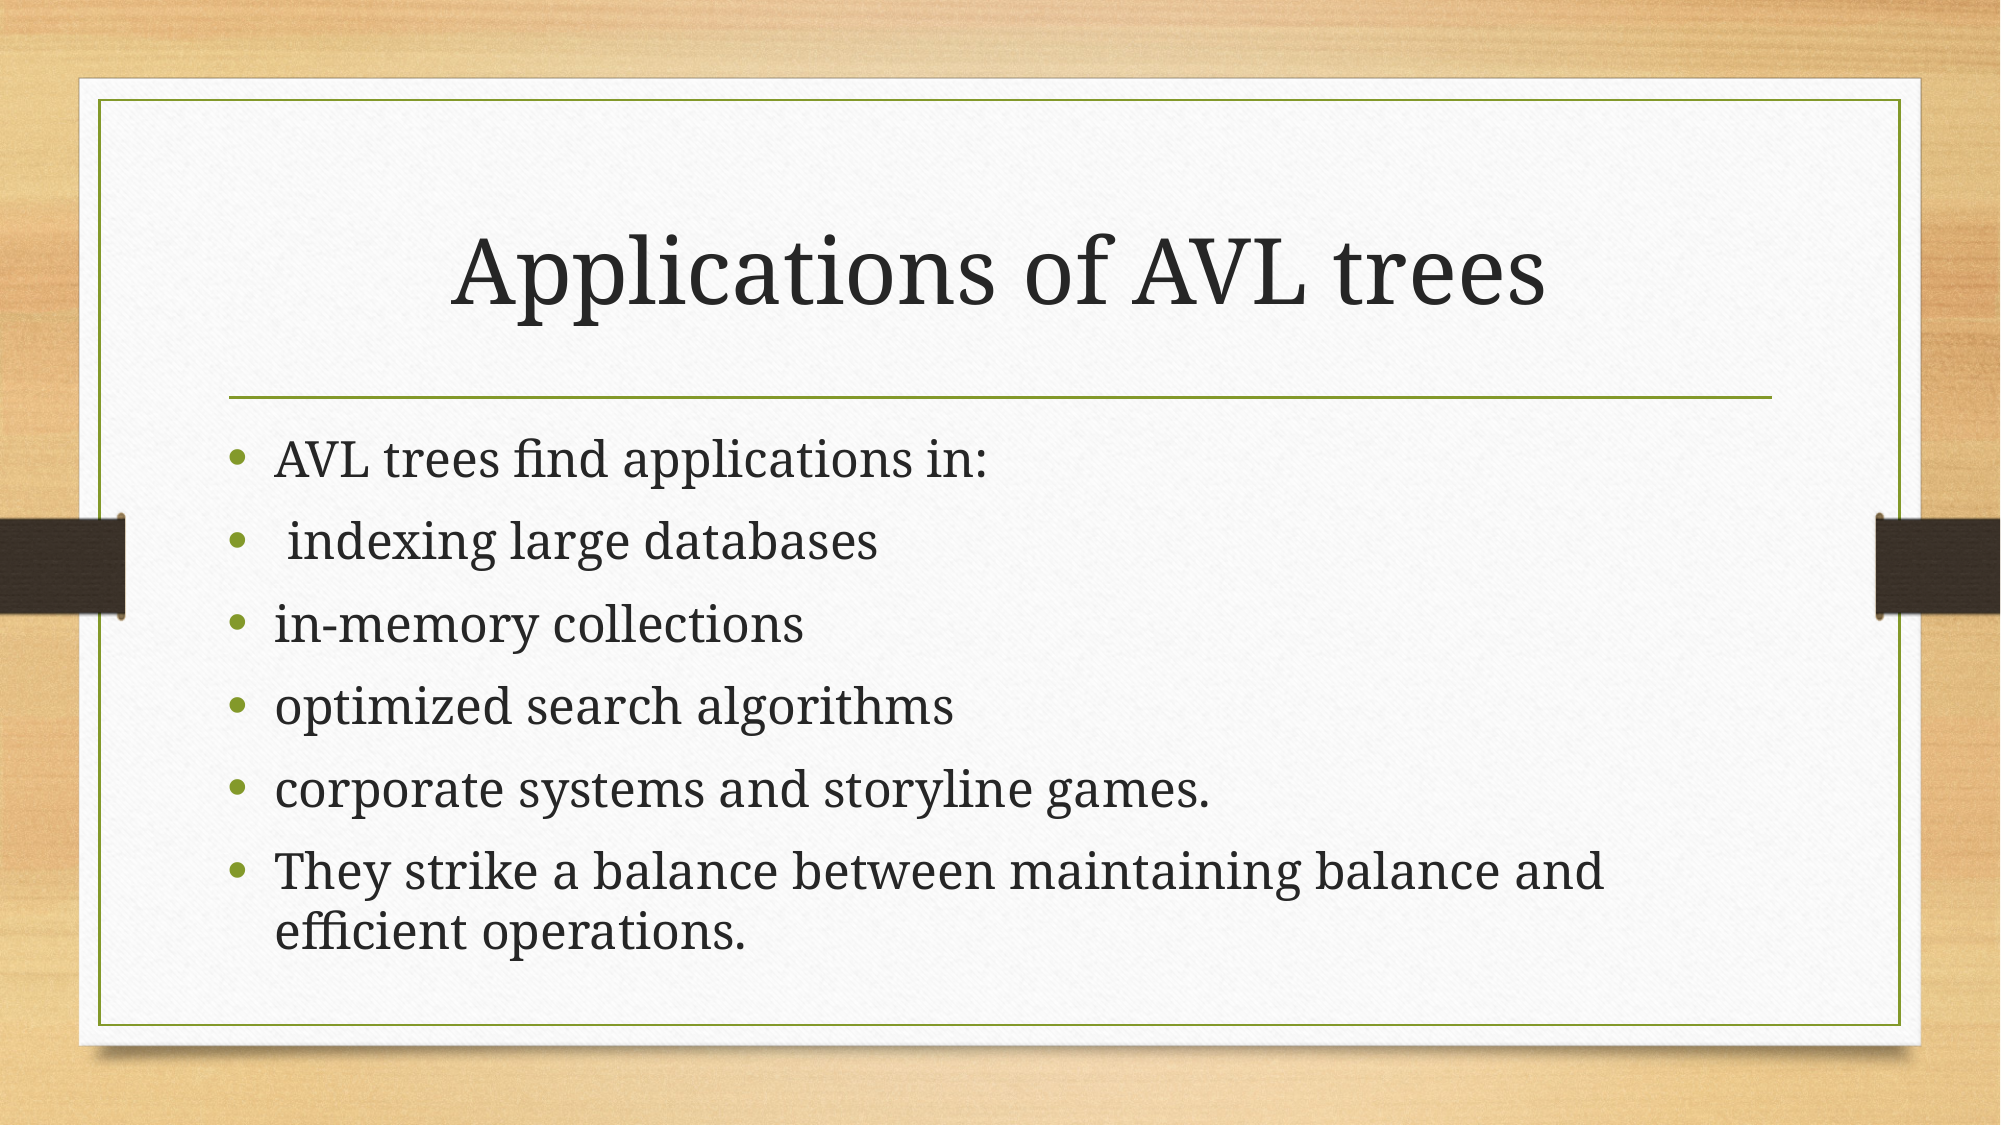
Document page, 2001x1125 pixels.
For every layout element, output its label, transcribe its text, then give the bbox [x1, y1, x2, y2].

list AVL trees find applications in: indexing large databases in-memory collections optimized search algorithms corporate systems and storyline games. They strike a balance between maintaining balance and efficient operations. [212, 419, 1788, 964]
title Applications of AVL trees [212, 161, 1788, 375]
picture [0, 0, 2001, 1125]
